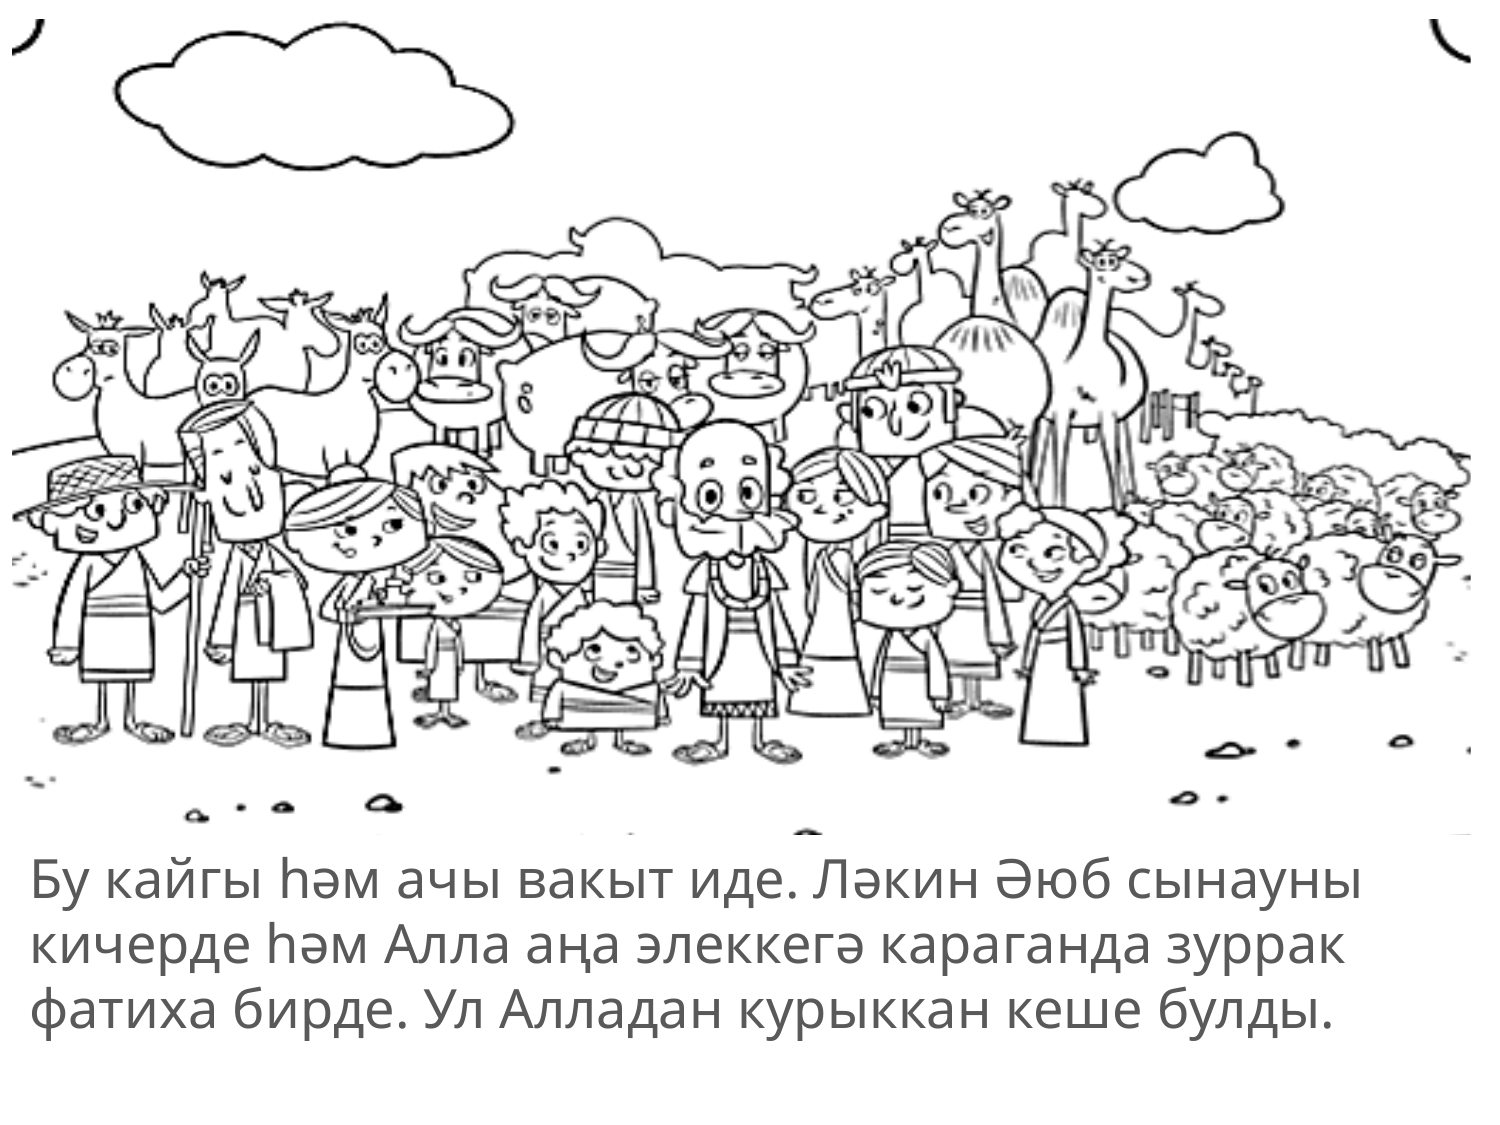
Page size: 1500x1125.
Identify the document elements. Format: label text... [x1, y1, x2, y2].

text_box Бу кайгы һәм ачы вакыт иде. Ләкин Әюб сынауны кичерде һәм Алла аңа элеккегә караганда зуррак фатиха бирде. Ул Алладан курыккан кеше булды. [14, 837, 1500, 1047]
picture [11, 18, 1471, 835]
